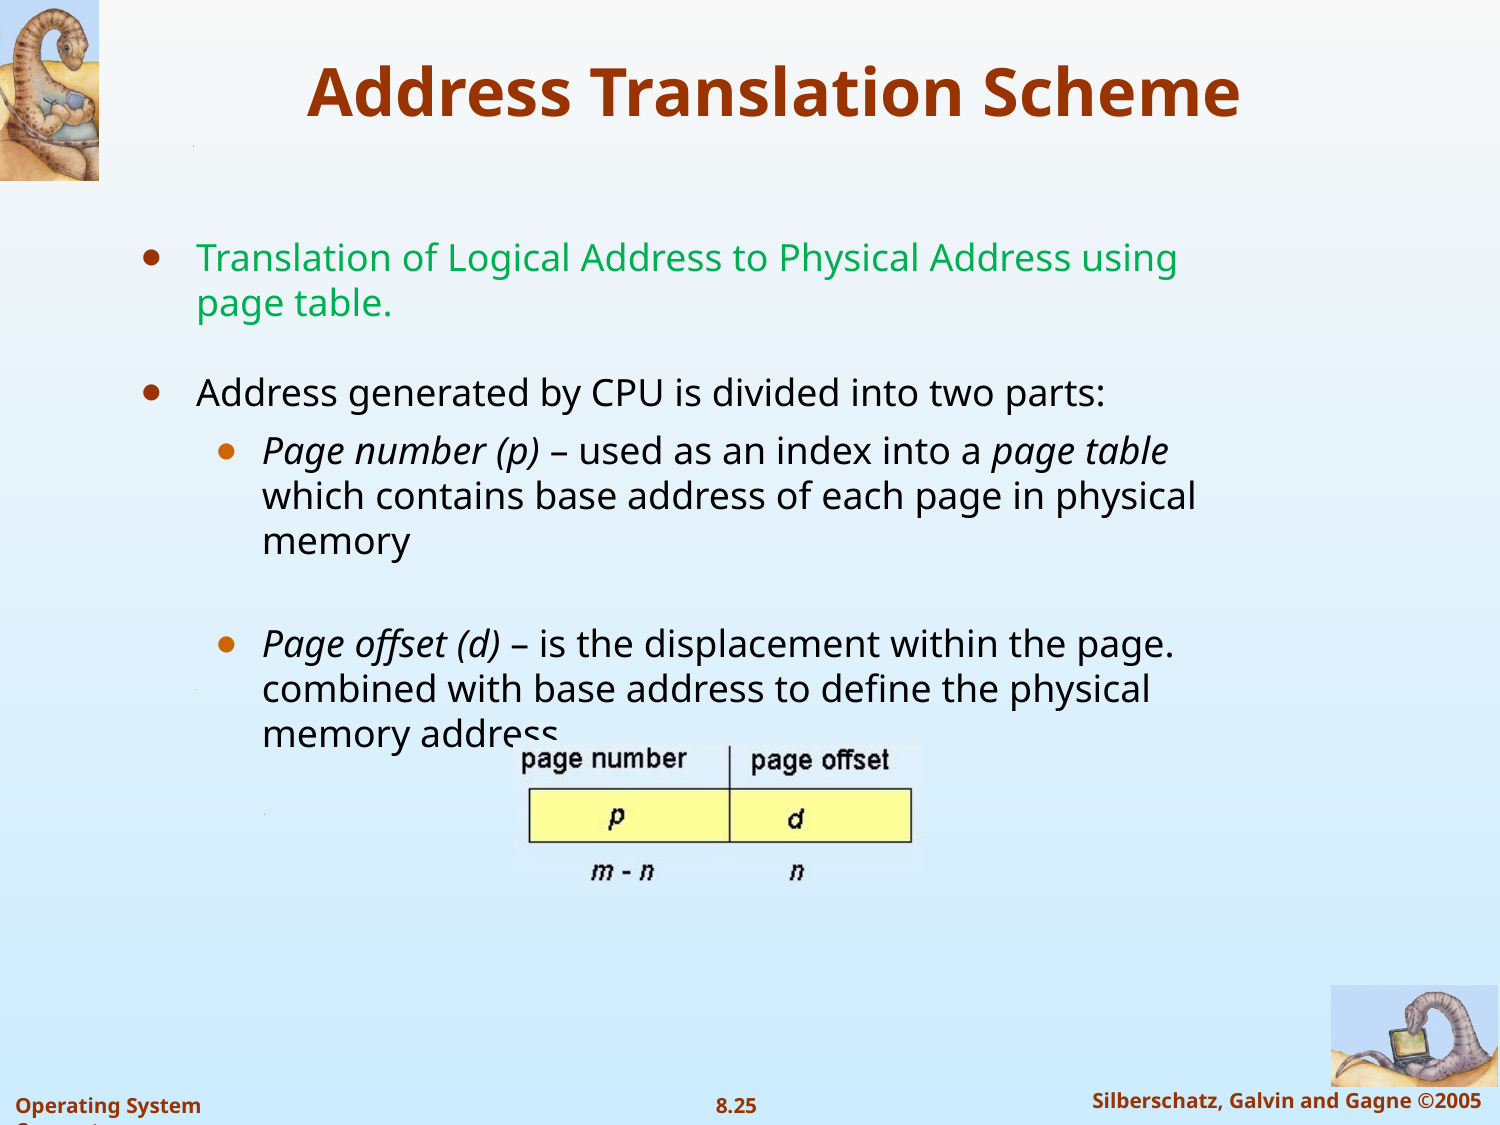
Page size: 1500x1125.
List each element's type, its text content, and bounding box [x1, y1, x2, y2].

picture [0, 0, 99, 181]
list Translation of Logical Address to Physical Address using page table. Address generated by CPU is divided into two parts: Page number (p) – used as an index into a page table which contains base address of each page in physical memory Page offset (d) – is the displacement within the page. combined with base address to define the physical memory address. [125, 226, 1285, 1029]
picture [512, 739, 923, 891]
picture [1331, 985, 1498, 1087]
title Address Translation Scheme [112, 37, 1438, 138]
